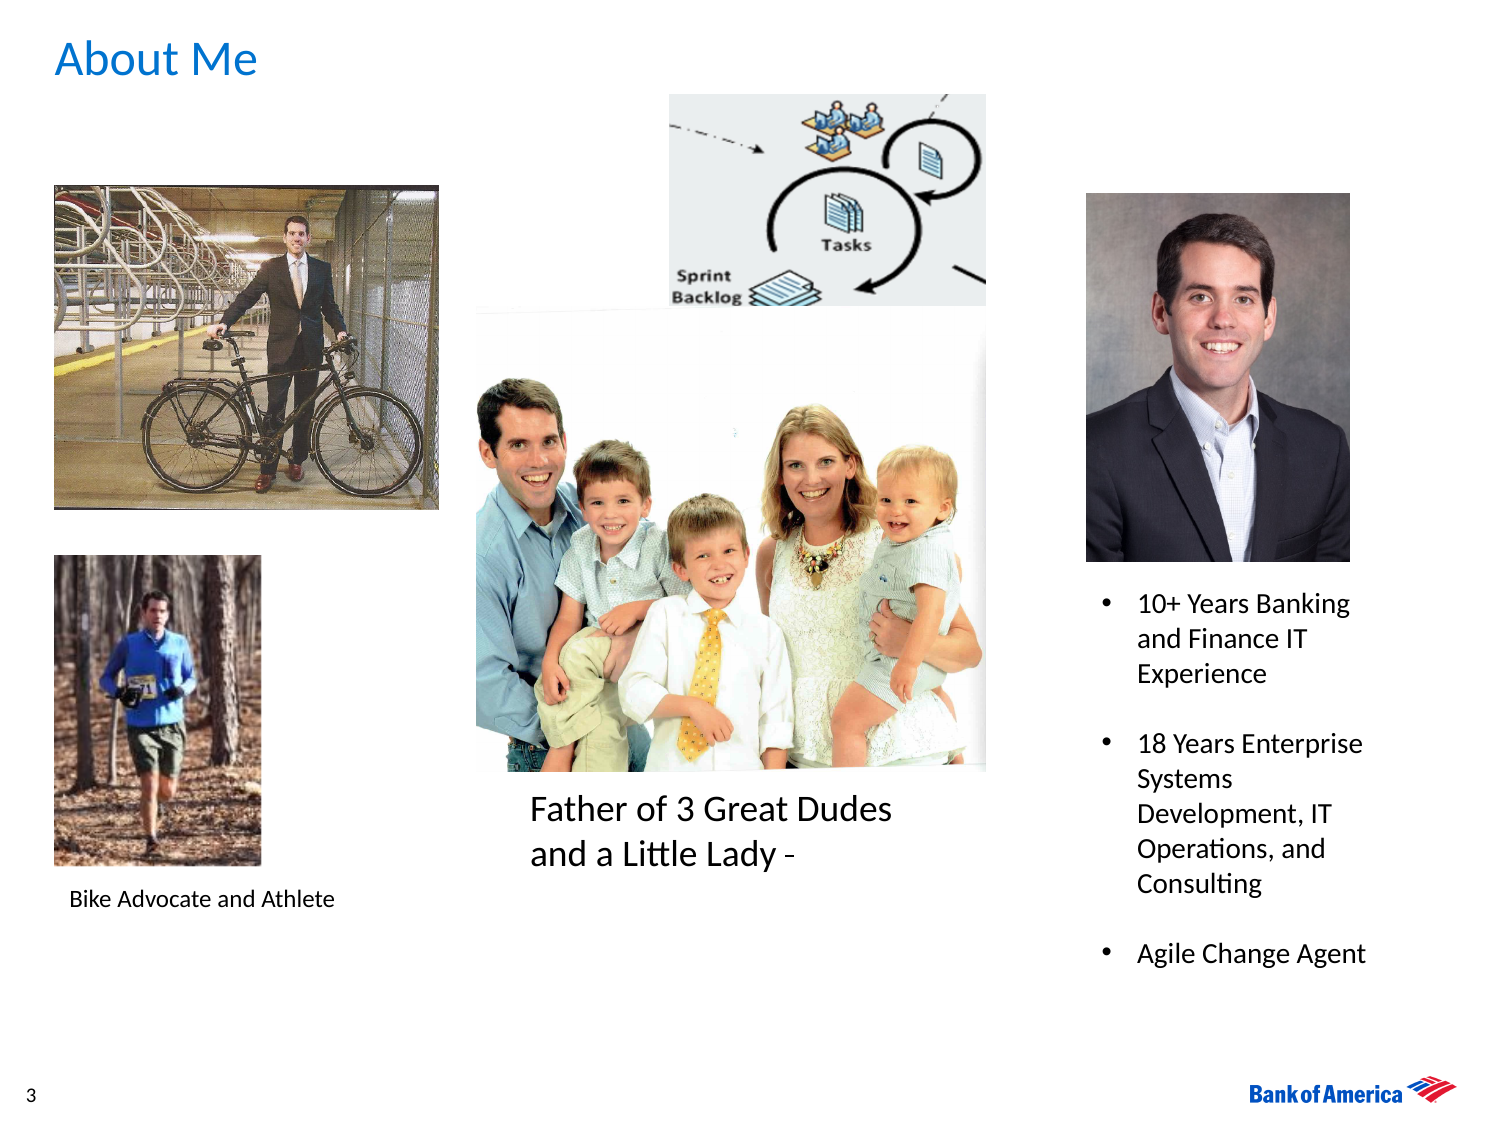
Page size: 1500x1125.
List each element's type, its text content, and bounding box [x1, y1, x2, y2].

title About Me [54, 17, 1445, 151]
slide_number 3 [10, 1074, 86, 1113]
text_box 10+ Years Banking and Finance IT Experience 18 Years Enterprise Systems Development, IT Operations, and Consulting Agile Change Agent [1086, 576, 1399, 977]
text_box Bike Advocate and Athlete [54, 874, 412, 920]
picture [54, 184, 440, 510]
picture [476, 94, 986, 773]
text_box Father of 3 Great Dudes and a Little Lady [515, 783, 915, 882]
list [1086, 193, 1350, 562]
picture [54, 554, 263, 868]
picture [1248, 1074, 1459, 1105]
